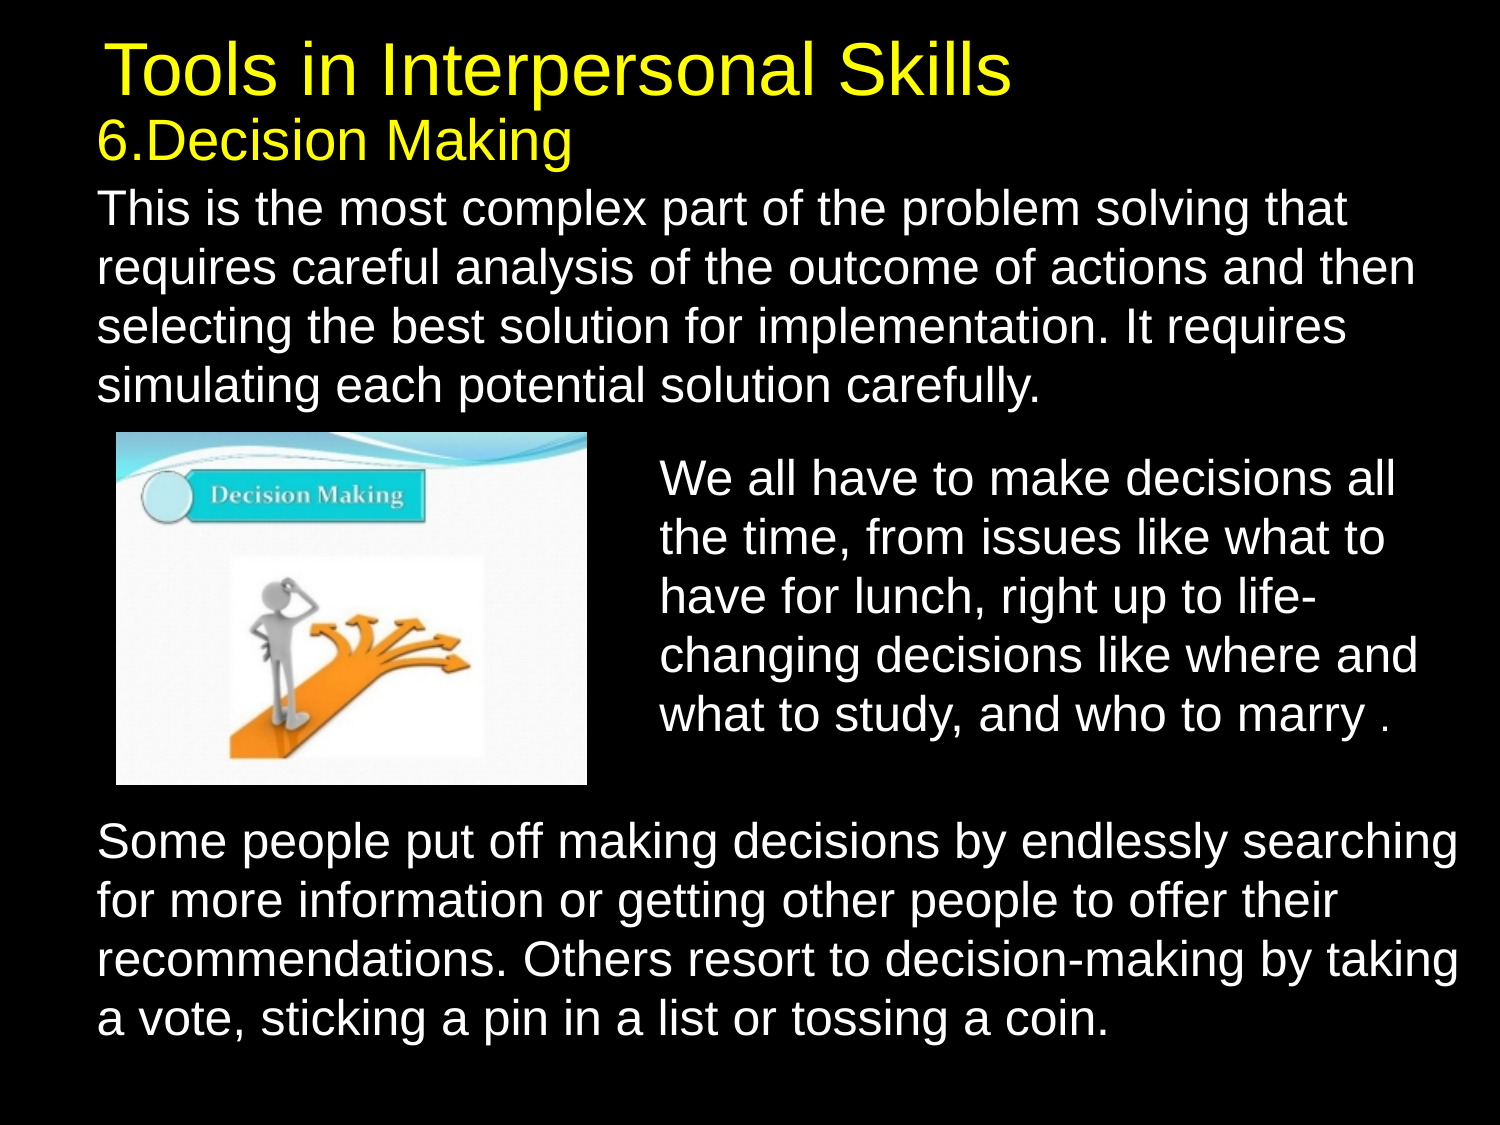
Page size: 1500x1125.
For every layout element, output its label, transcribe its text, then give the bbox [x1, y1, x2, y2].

text_box This is the most complex part of the problem solving that requires careful analysis of the outcome of actions and then selecting the best solution for implementation. It requires simulating each potential solution carefully. [96, 176, 1422, 420]
text_box Tools in Interpersonal Skills [103, 26, 1027, 118]
picture [116, 432, 587, 786]
text_box We all have to make decisions all the time, from issues like what to have for lunch, right up to life- changing decisions like where and what to study, and who to marry . [659, 445, 1426, 749]
text_box 6.Decision Making [96, 106, 580, 176]
text_box [0, 0, 1500, 1125]
text_box Some people put off making decisions by endlessly searching for more information or getting other people to offer their recommendations. Others resort to decision-making by taking a vote, sticking a pin in a list or tossing a coin. [96, 809, 1467, 1053]
